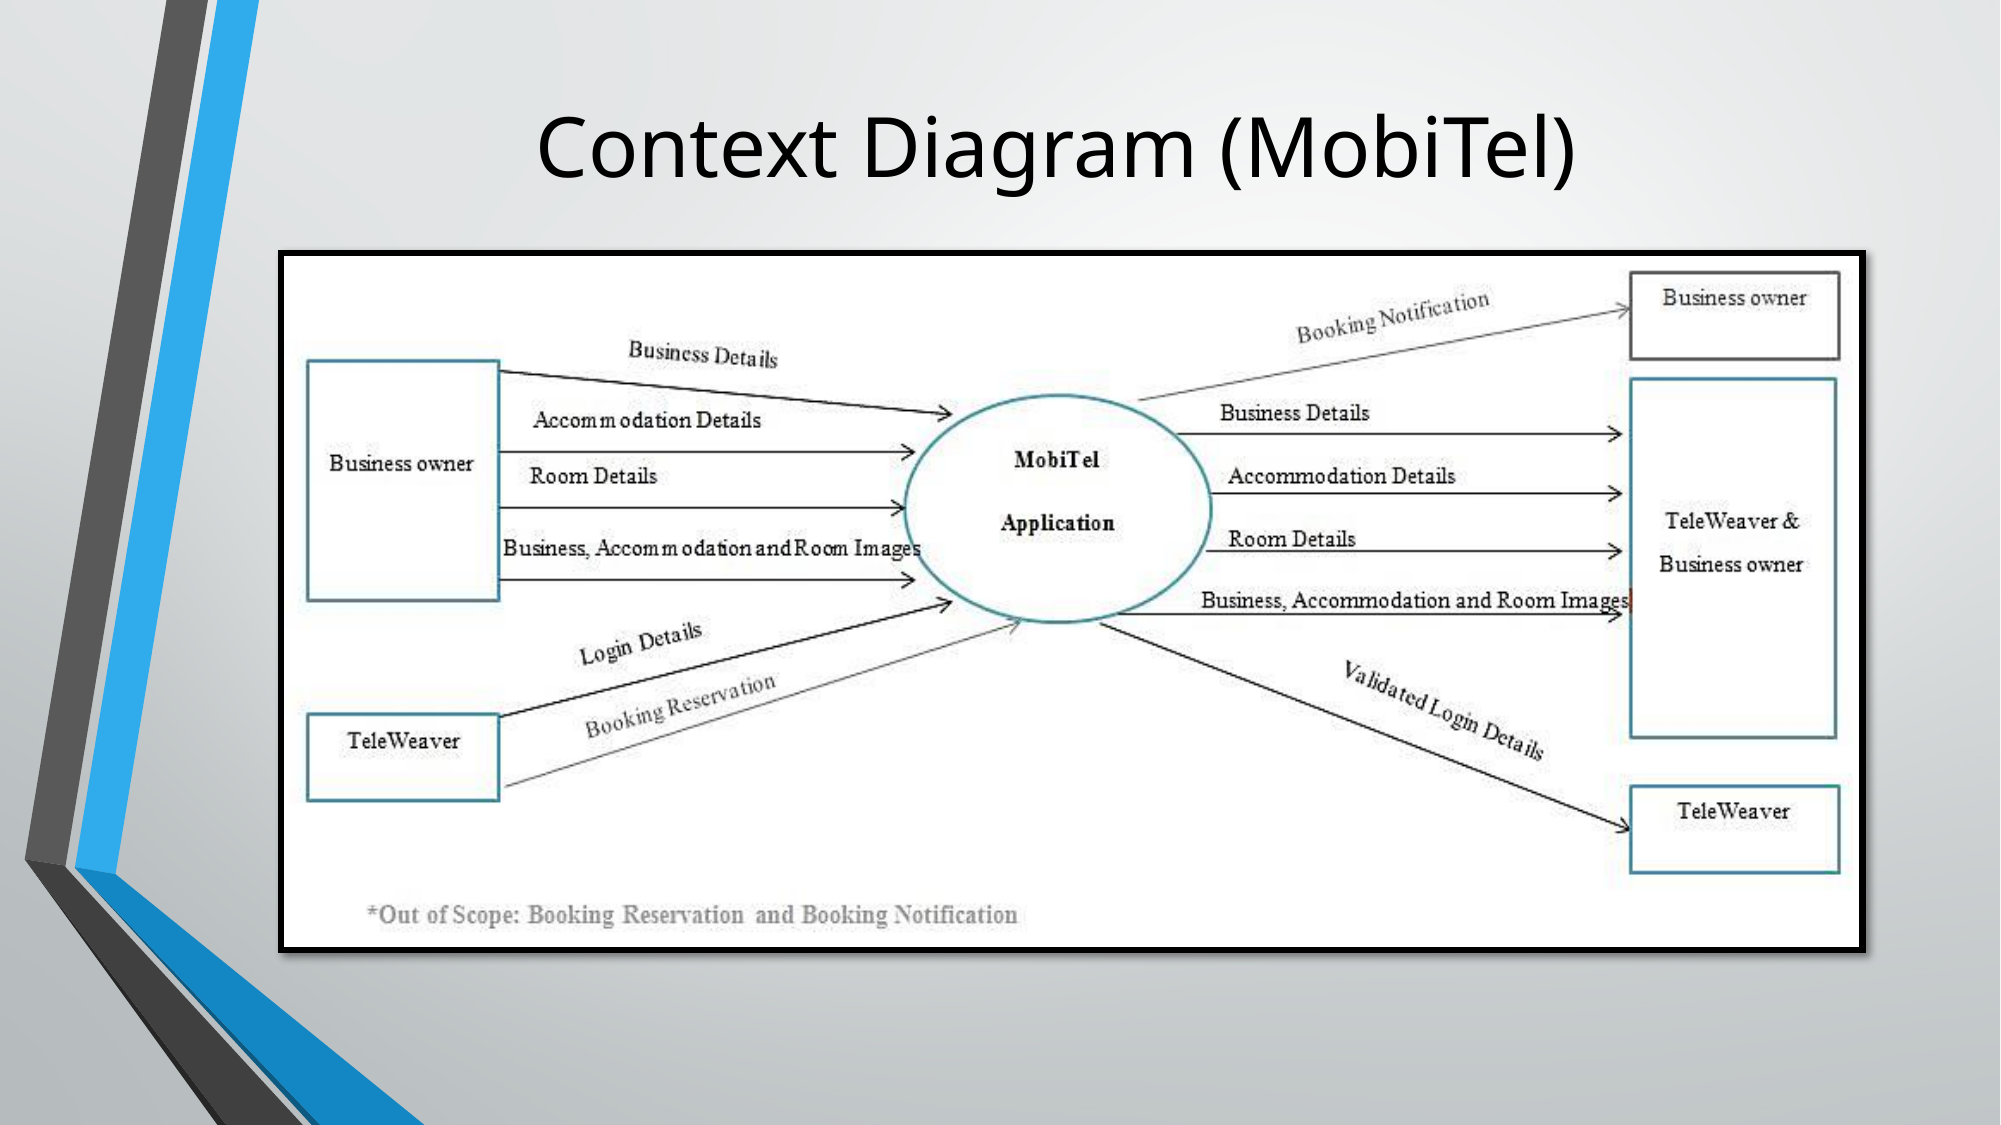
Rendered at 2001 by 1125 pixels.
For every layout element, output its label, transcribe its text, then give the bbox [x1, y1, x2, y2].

title Context Diagram (MobiTel) [440, 0, 1674, 247]
picture [284, 255, 1860, 948]
